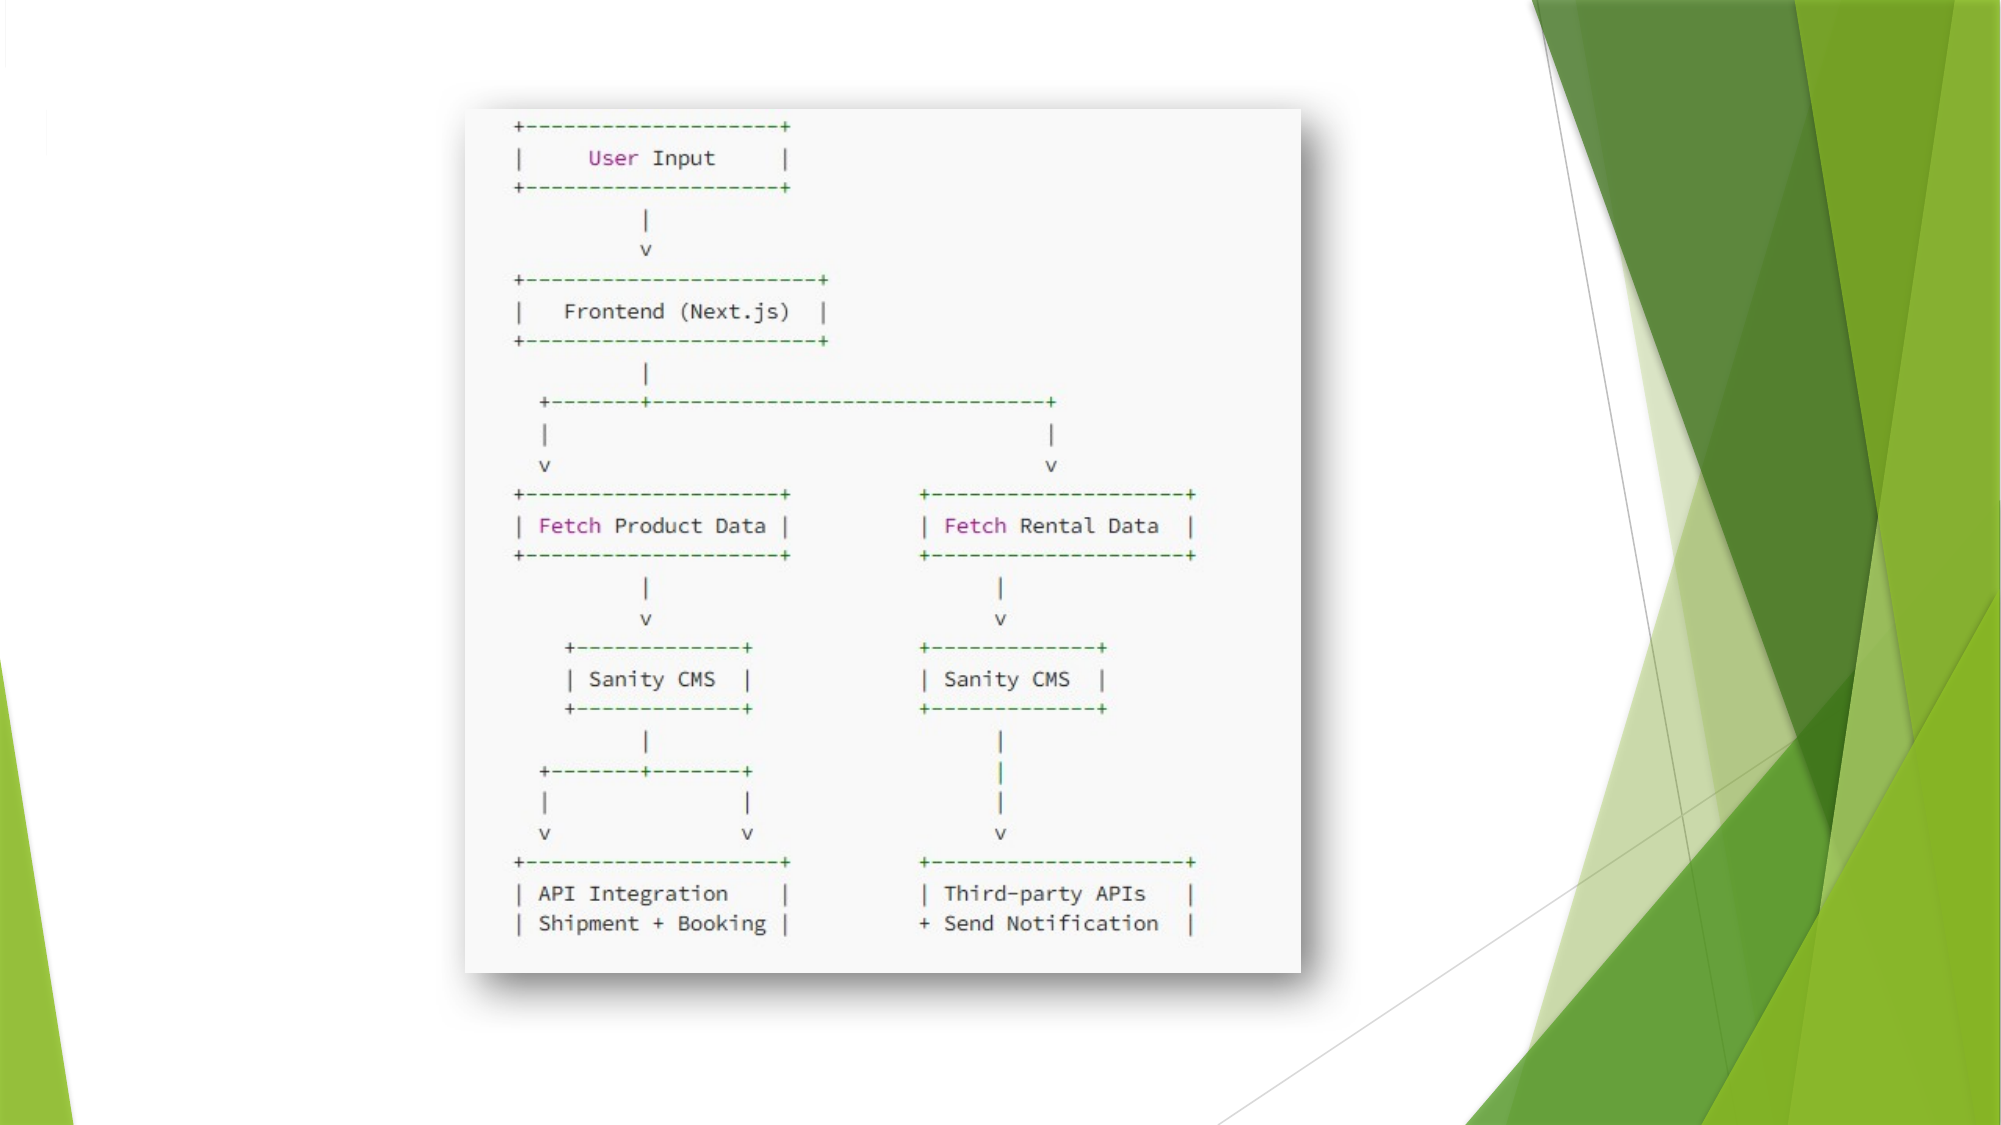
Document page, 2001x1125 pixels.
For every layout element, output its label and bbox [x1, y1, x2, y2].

picture [465, 109, 1301, 973]
